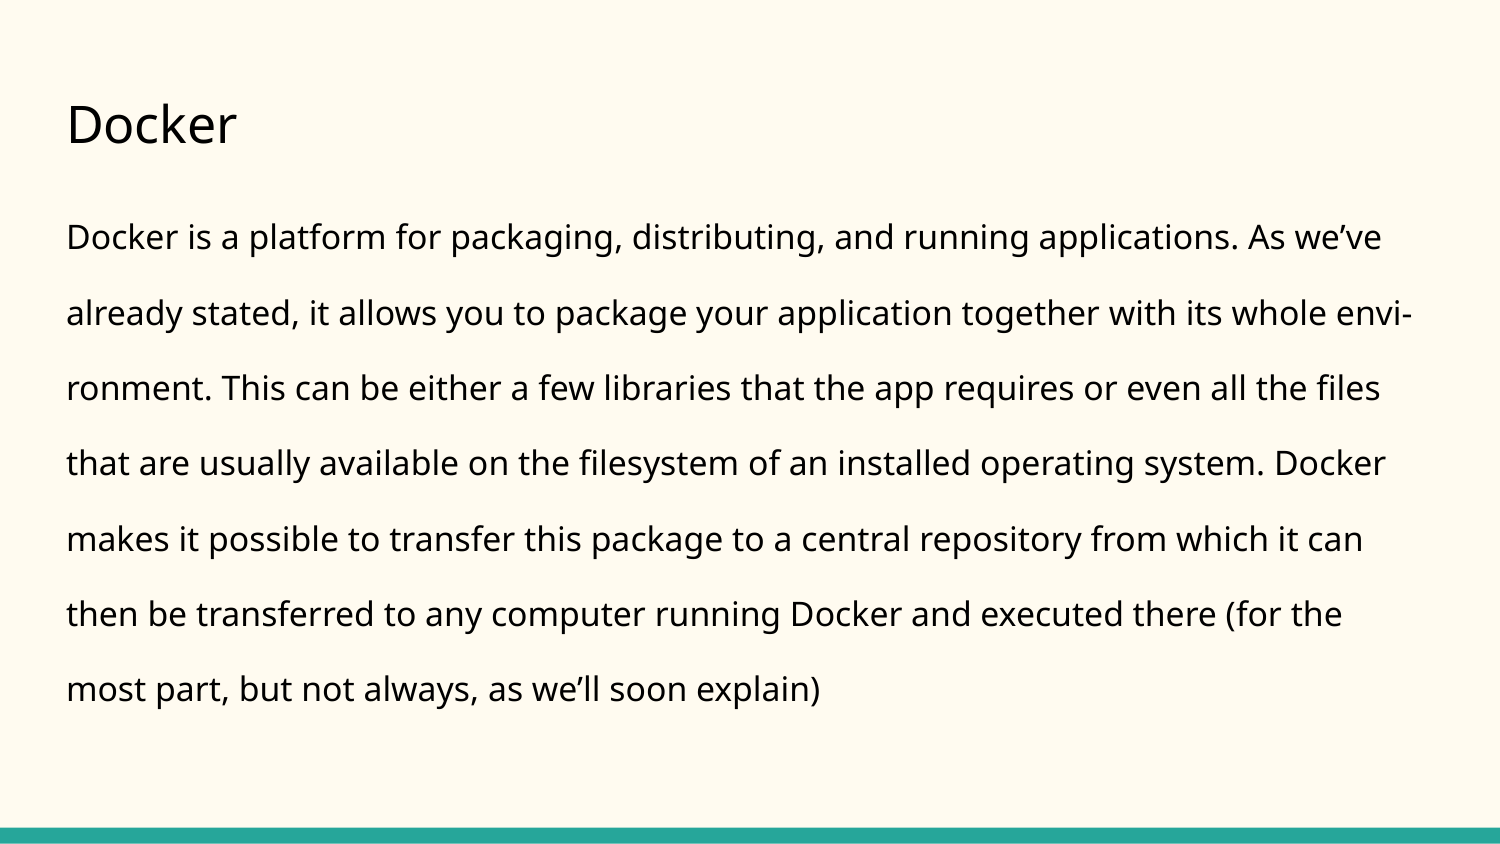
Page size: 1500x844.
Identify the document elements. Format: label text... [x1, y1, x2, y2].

title Docker [51, 72, 1449, 174]
list Docker is a platform for packaging, distributing, and running applications. As we’ve already stated, it allows you to package your application together with its whole envi- ronment. This can be either a few libraries that the app requires or even all the files that are usually available on the filesystem of an installed operating system. Docker makes it possible to transfer this package to a central repository from which it can then be transferred to any computer running Docker and executed there (for the most part, but not always, as we’ll soon explain) [51, 192, 1449, 750]
